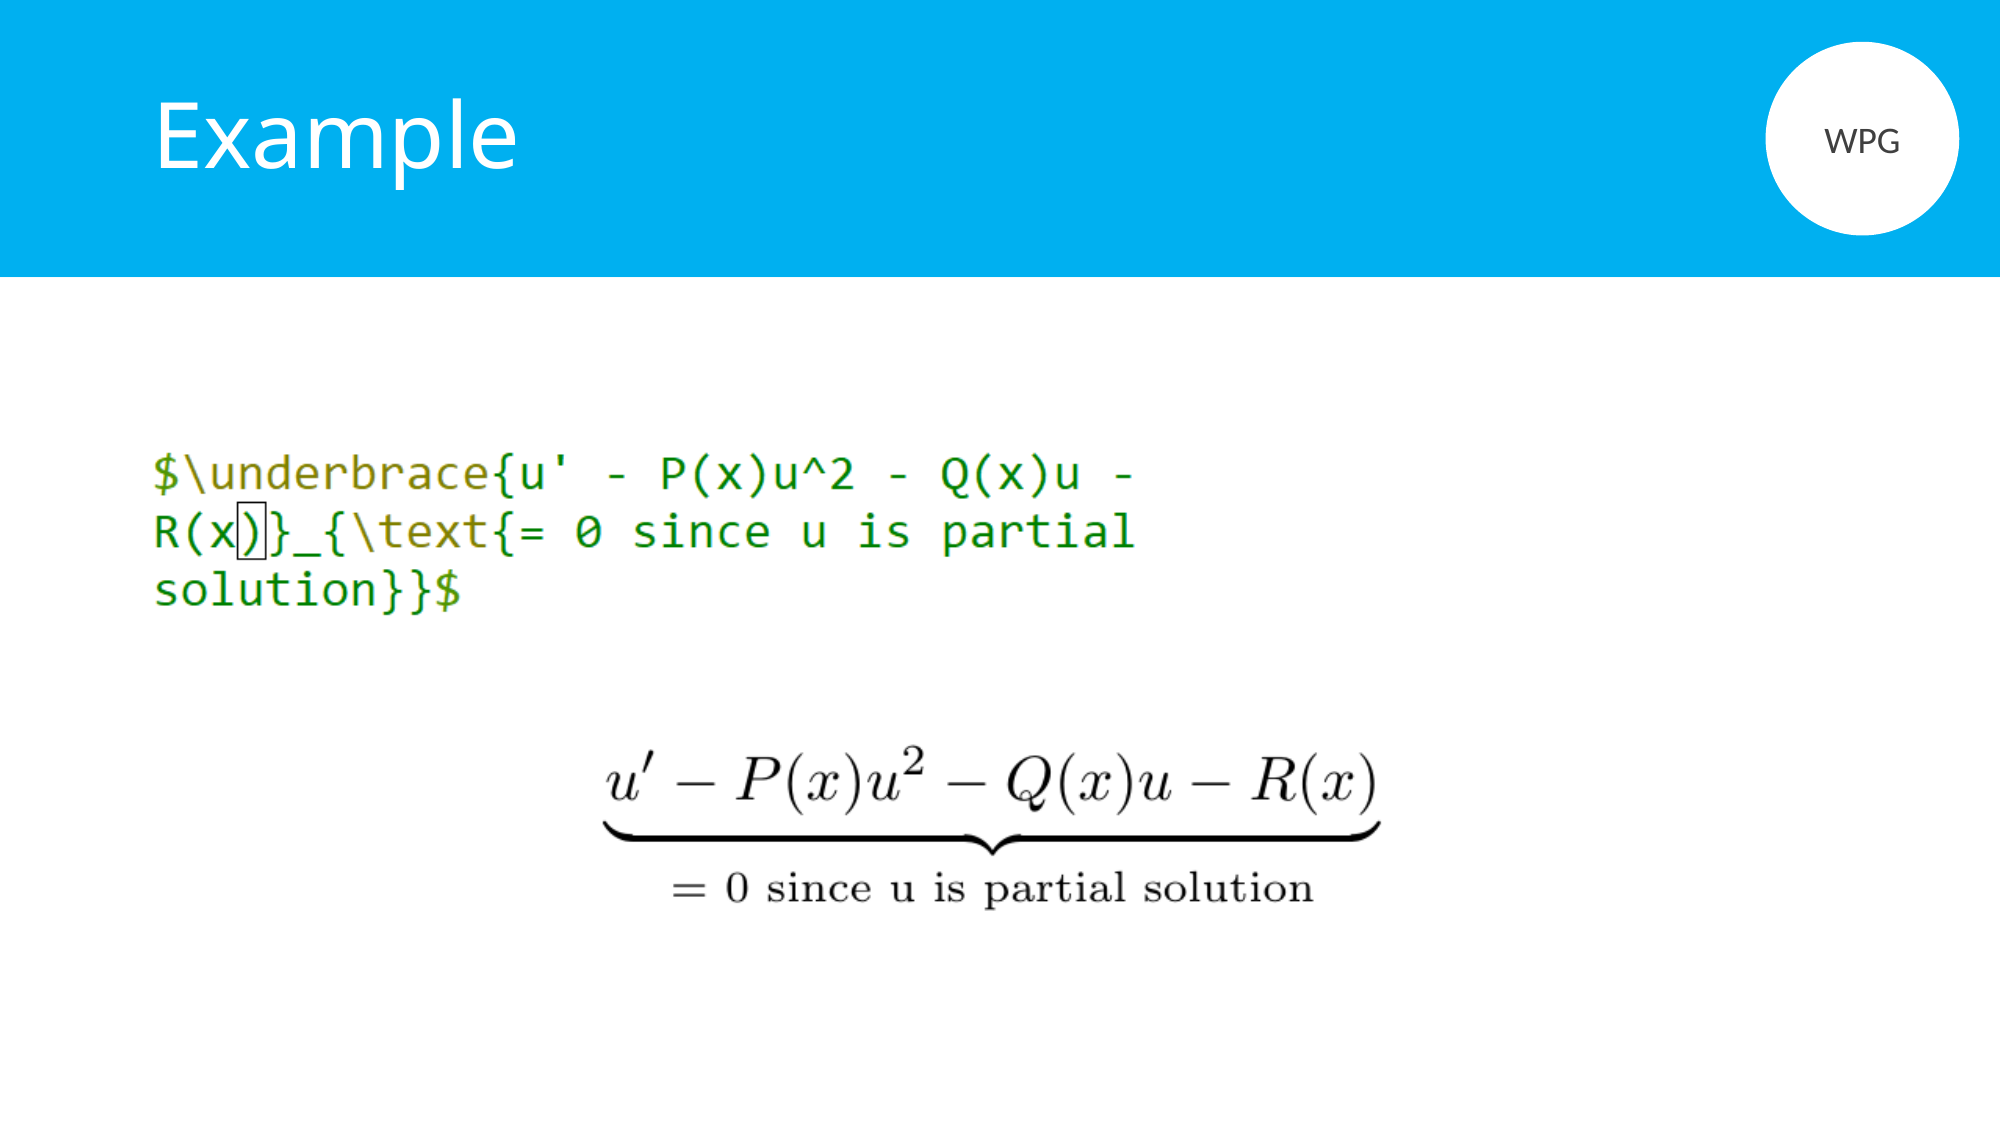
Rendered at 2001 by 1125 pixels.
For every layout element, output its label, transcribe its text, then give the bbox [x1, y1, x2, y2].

title Example [137, 29, 1863, 248]
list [137, 428, 1174, 642]
text_box [0, 276, 2000, 1125]
picture [575, 701, 1425, 958]
text_box [0, 0, 2000, 276]
text_box WPG [1764, 40, 1961, 237]
